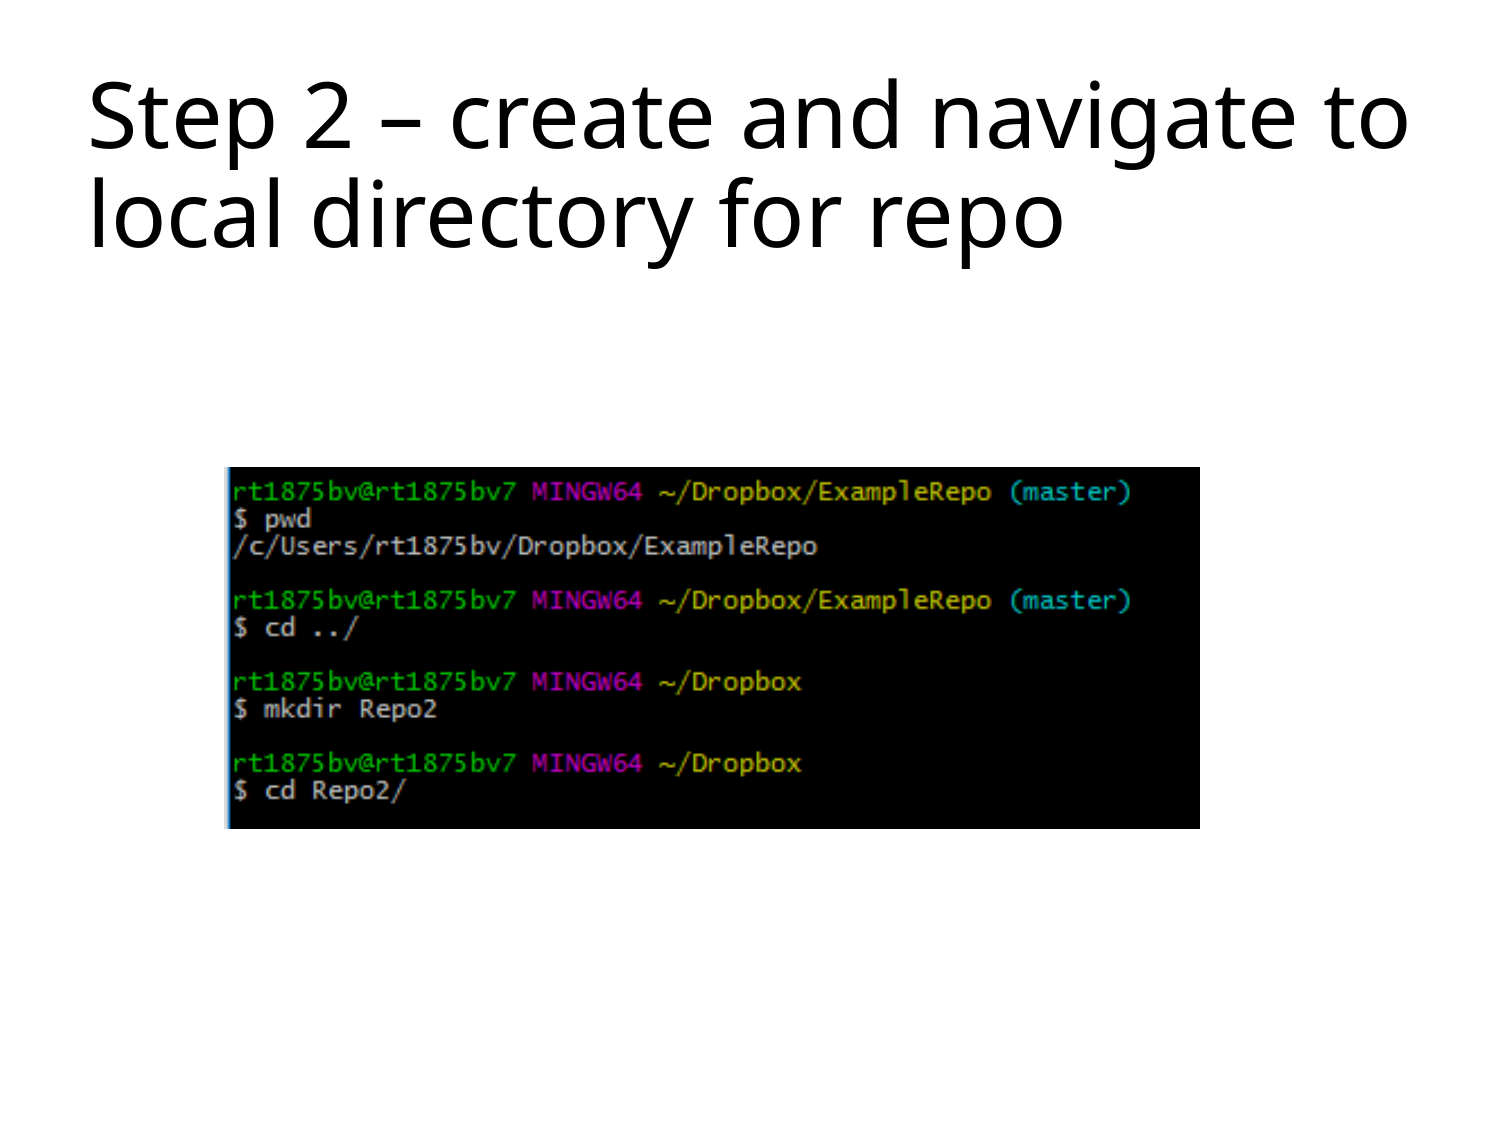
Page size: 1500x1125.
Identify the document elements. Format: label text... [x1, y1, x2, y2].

title Step 2 – create and navigate to local directory for repo [72, 59, 1476, 278]
picture [224, 467, 1200, 829]
